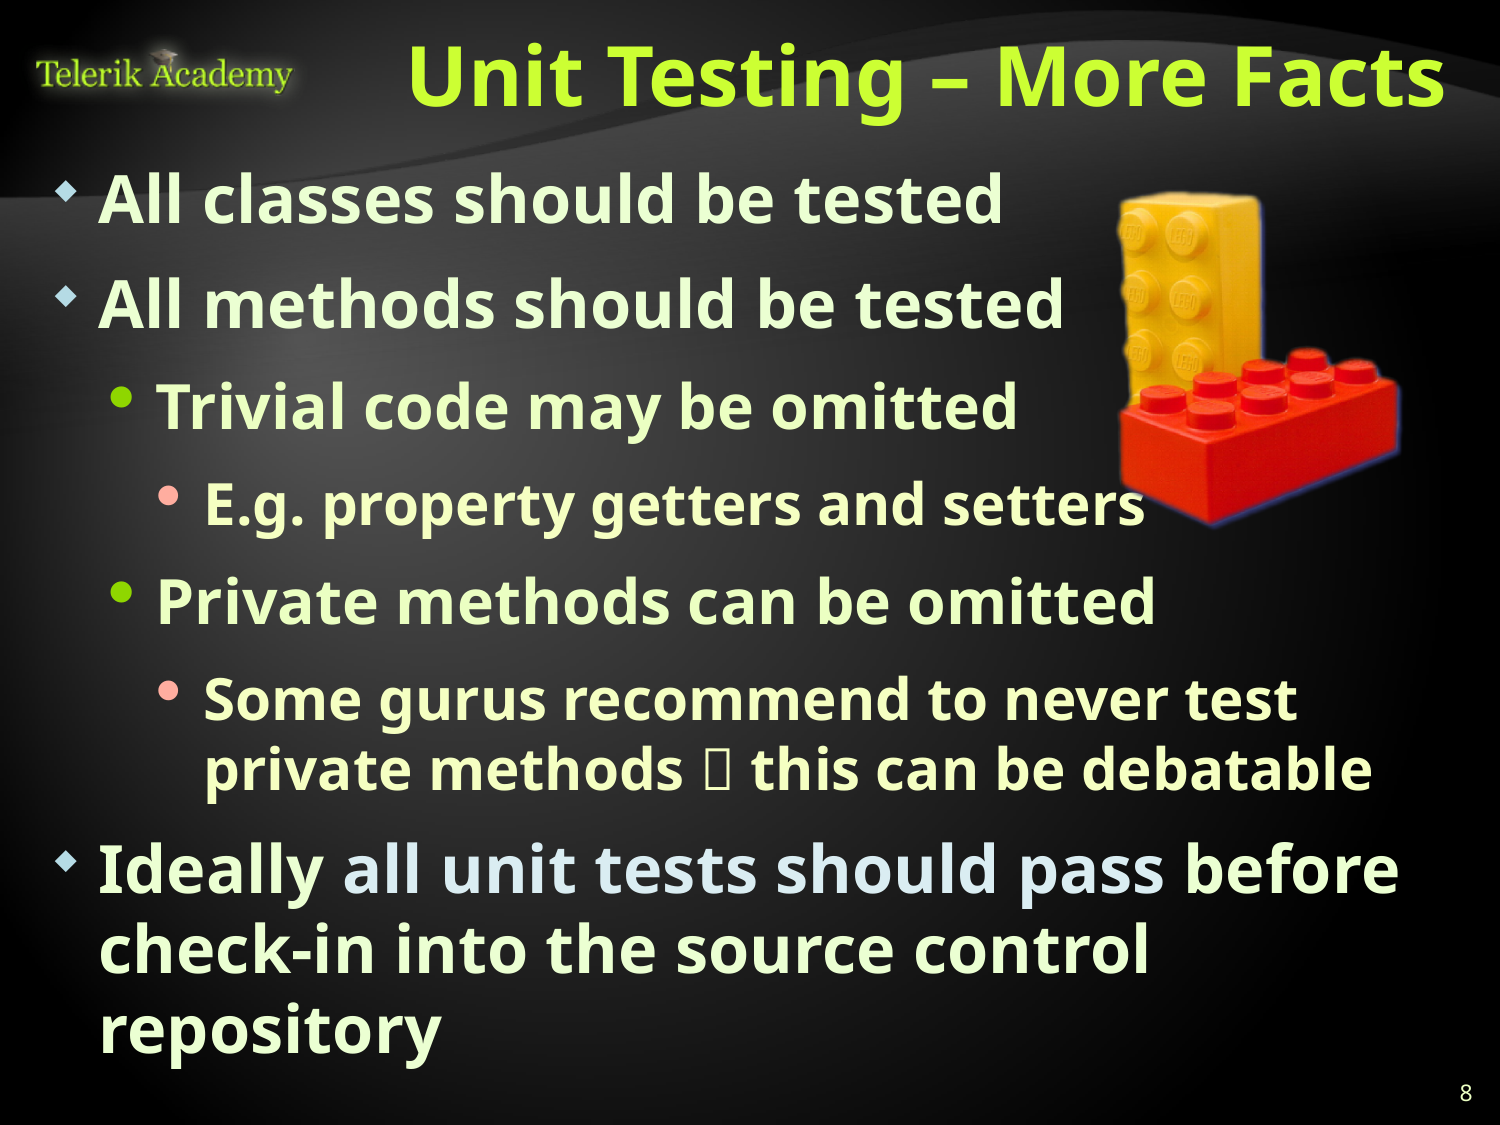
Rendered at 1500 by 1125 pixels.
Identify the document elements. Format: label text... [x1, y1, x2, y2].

picture [0, 0, 1500, 1125]
list All classes should be tested All methods should be tested Trivial code may be omitted E.g. property getters and setters Private methods can be omitted Some gurus recommend to never test private methods  this can be debatable Ideally all unit tests should pass before check-in into the source control repository [37, 149, 1463, 1100]
title Unit Testing – More Facts [300, 12, 1463, 149]
slide_number 8 [1412, 1074, 1488, 1113]
